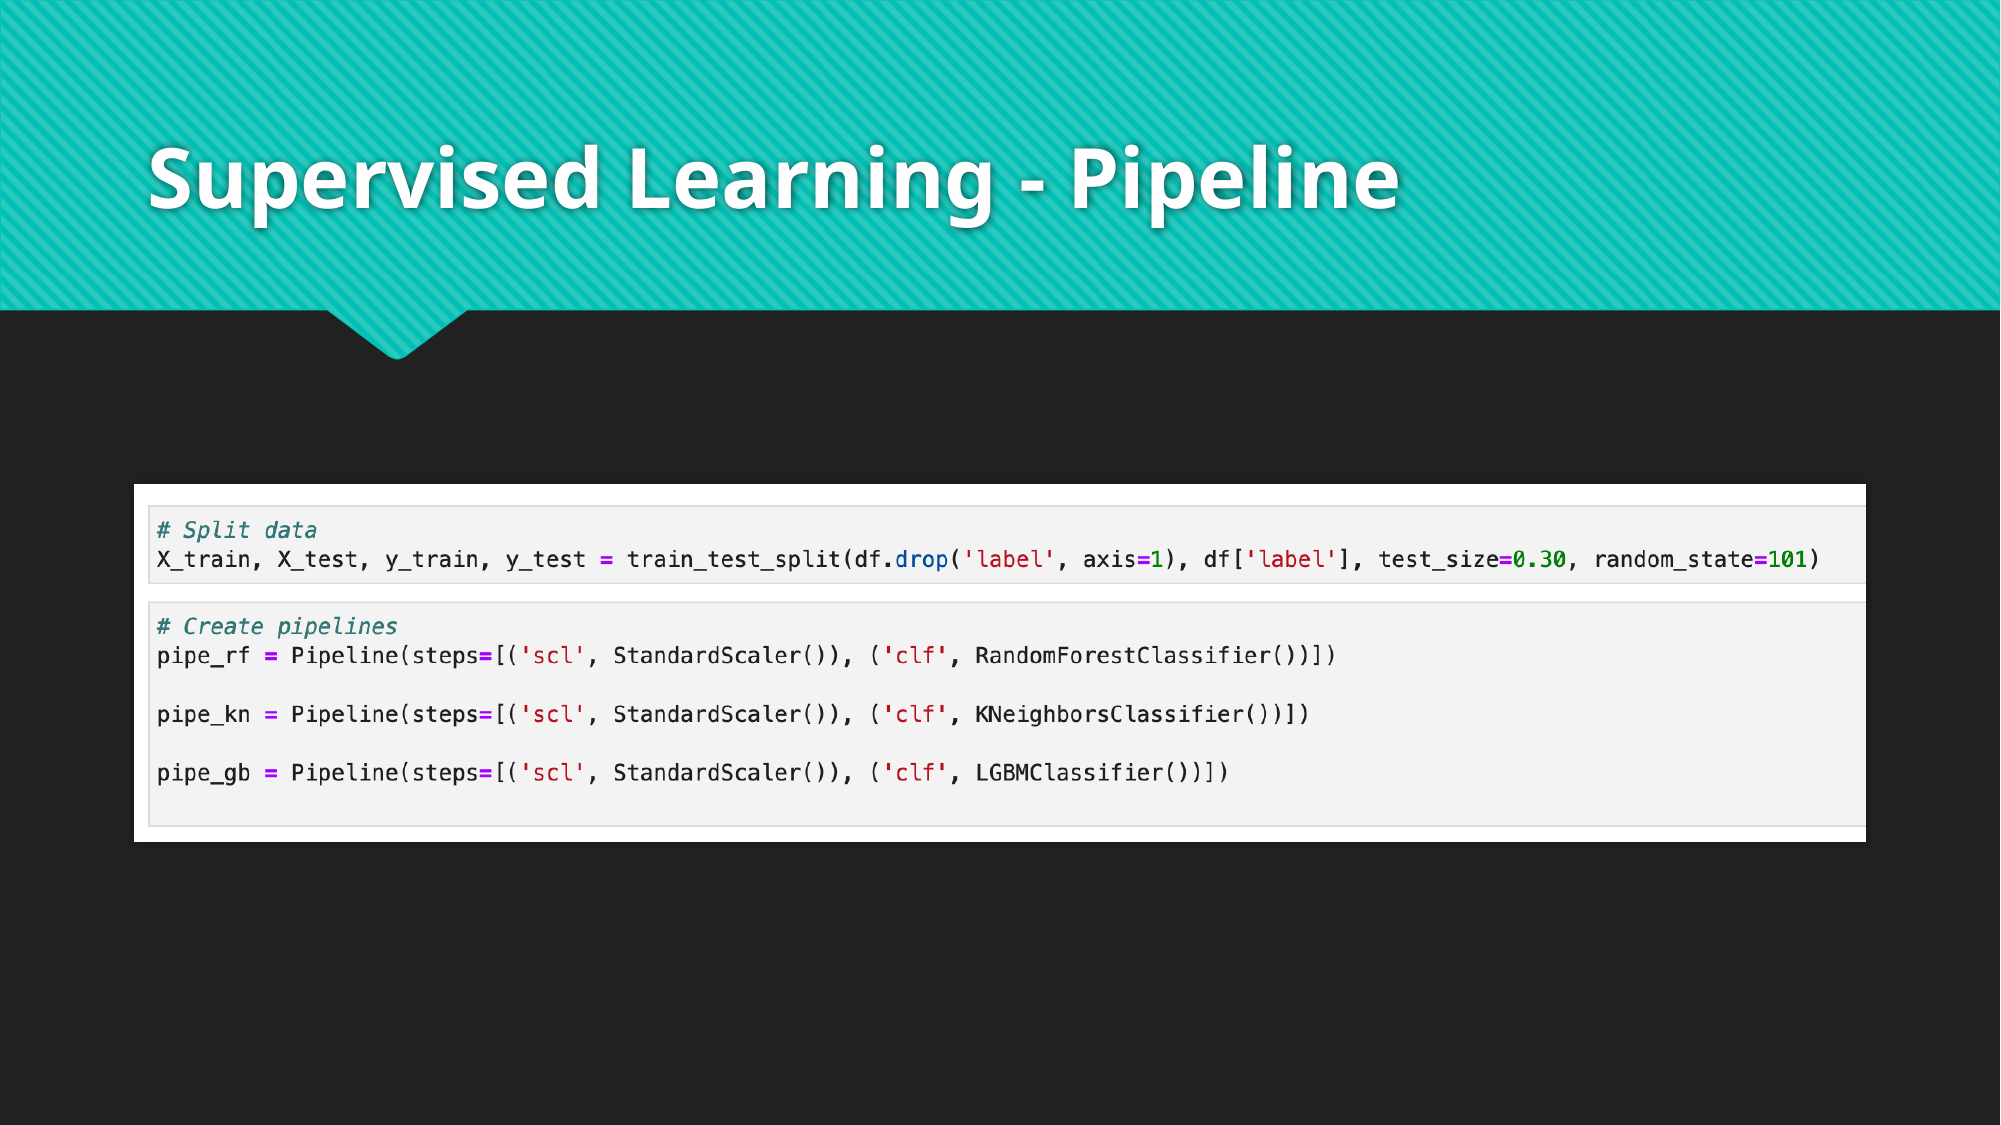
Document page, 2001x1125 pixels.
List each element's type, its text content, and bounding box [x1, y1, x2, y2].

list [134, 484, 1866, 842]
title Supervised Learning - Pipeline [132, 73, 1868, 233]
